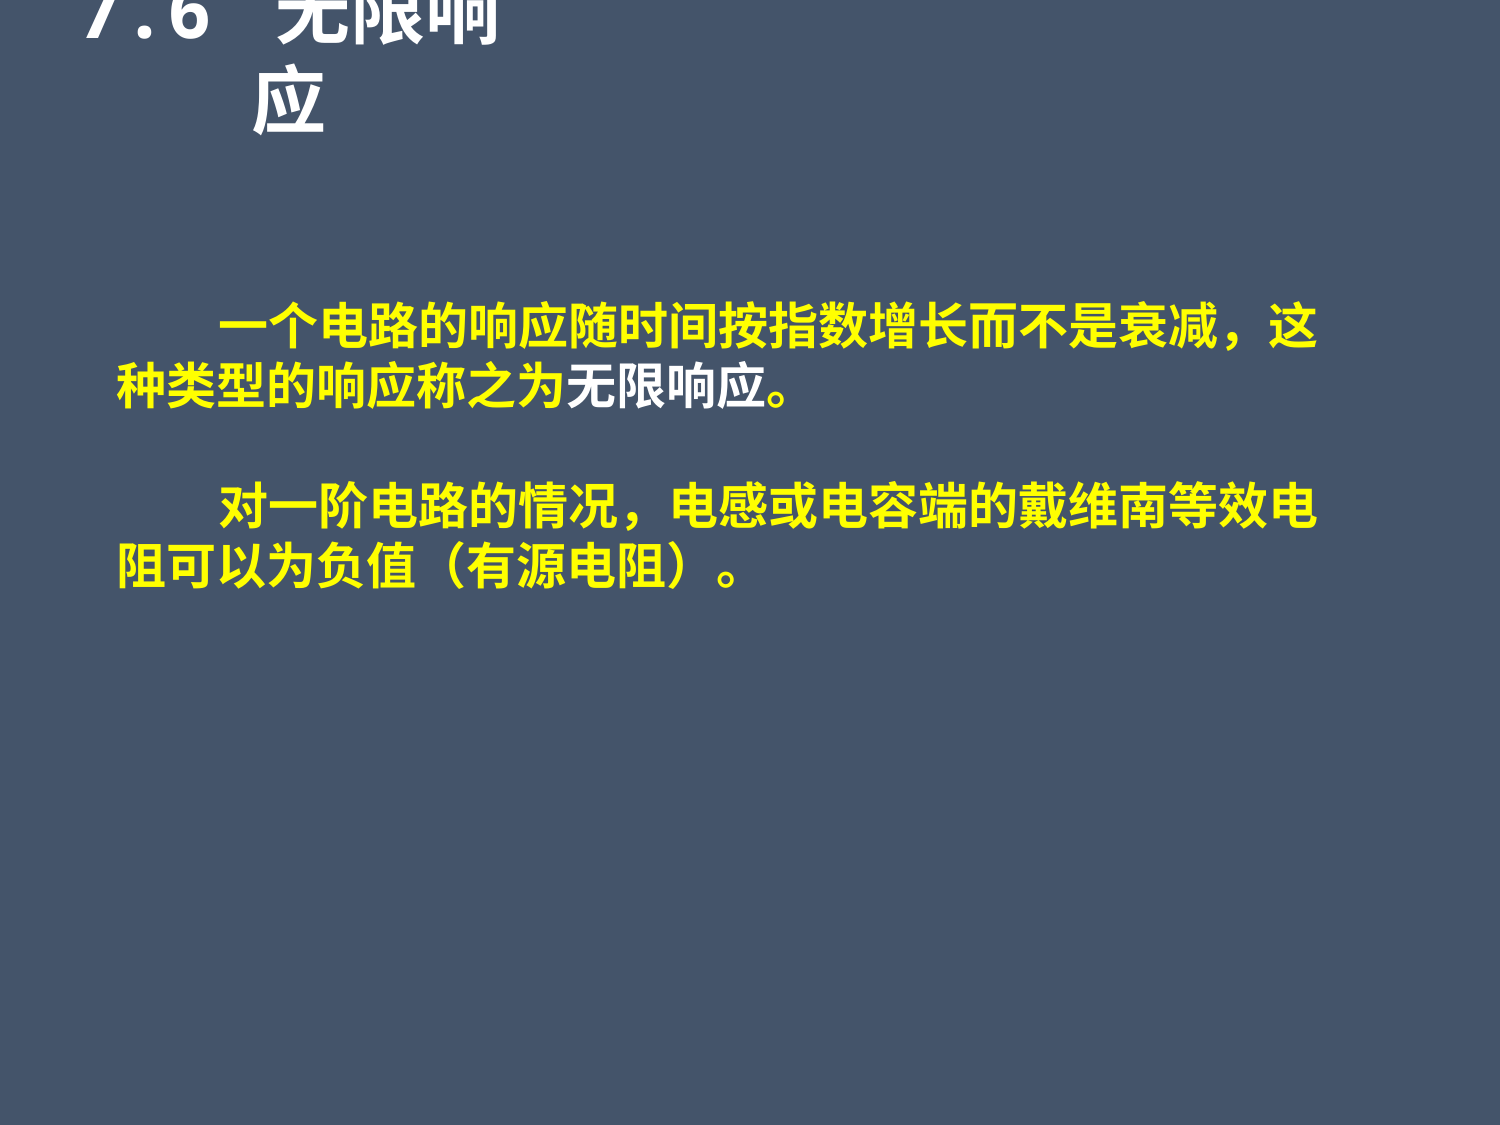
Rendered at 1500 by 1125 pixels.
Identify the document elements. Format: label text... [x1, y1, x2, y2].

text_box 7.6 无限响应 [39, 0, 539, 151]
text_box 一个电路的响应随时间按指数增长而不是衰减，这种类型的响应称之为无限响应。 对一阶电路的情况，电感或电容端的戴维南等效电阻可以为负值（有源电阻）。 [101, 287, 1365, 663]
